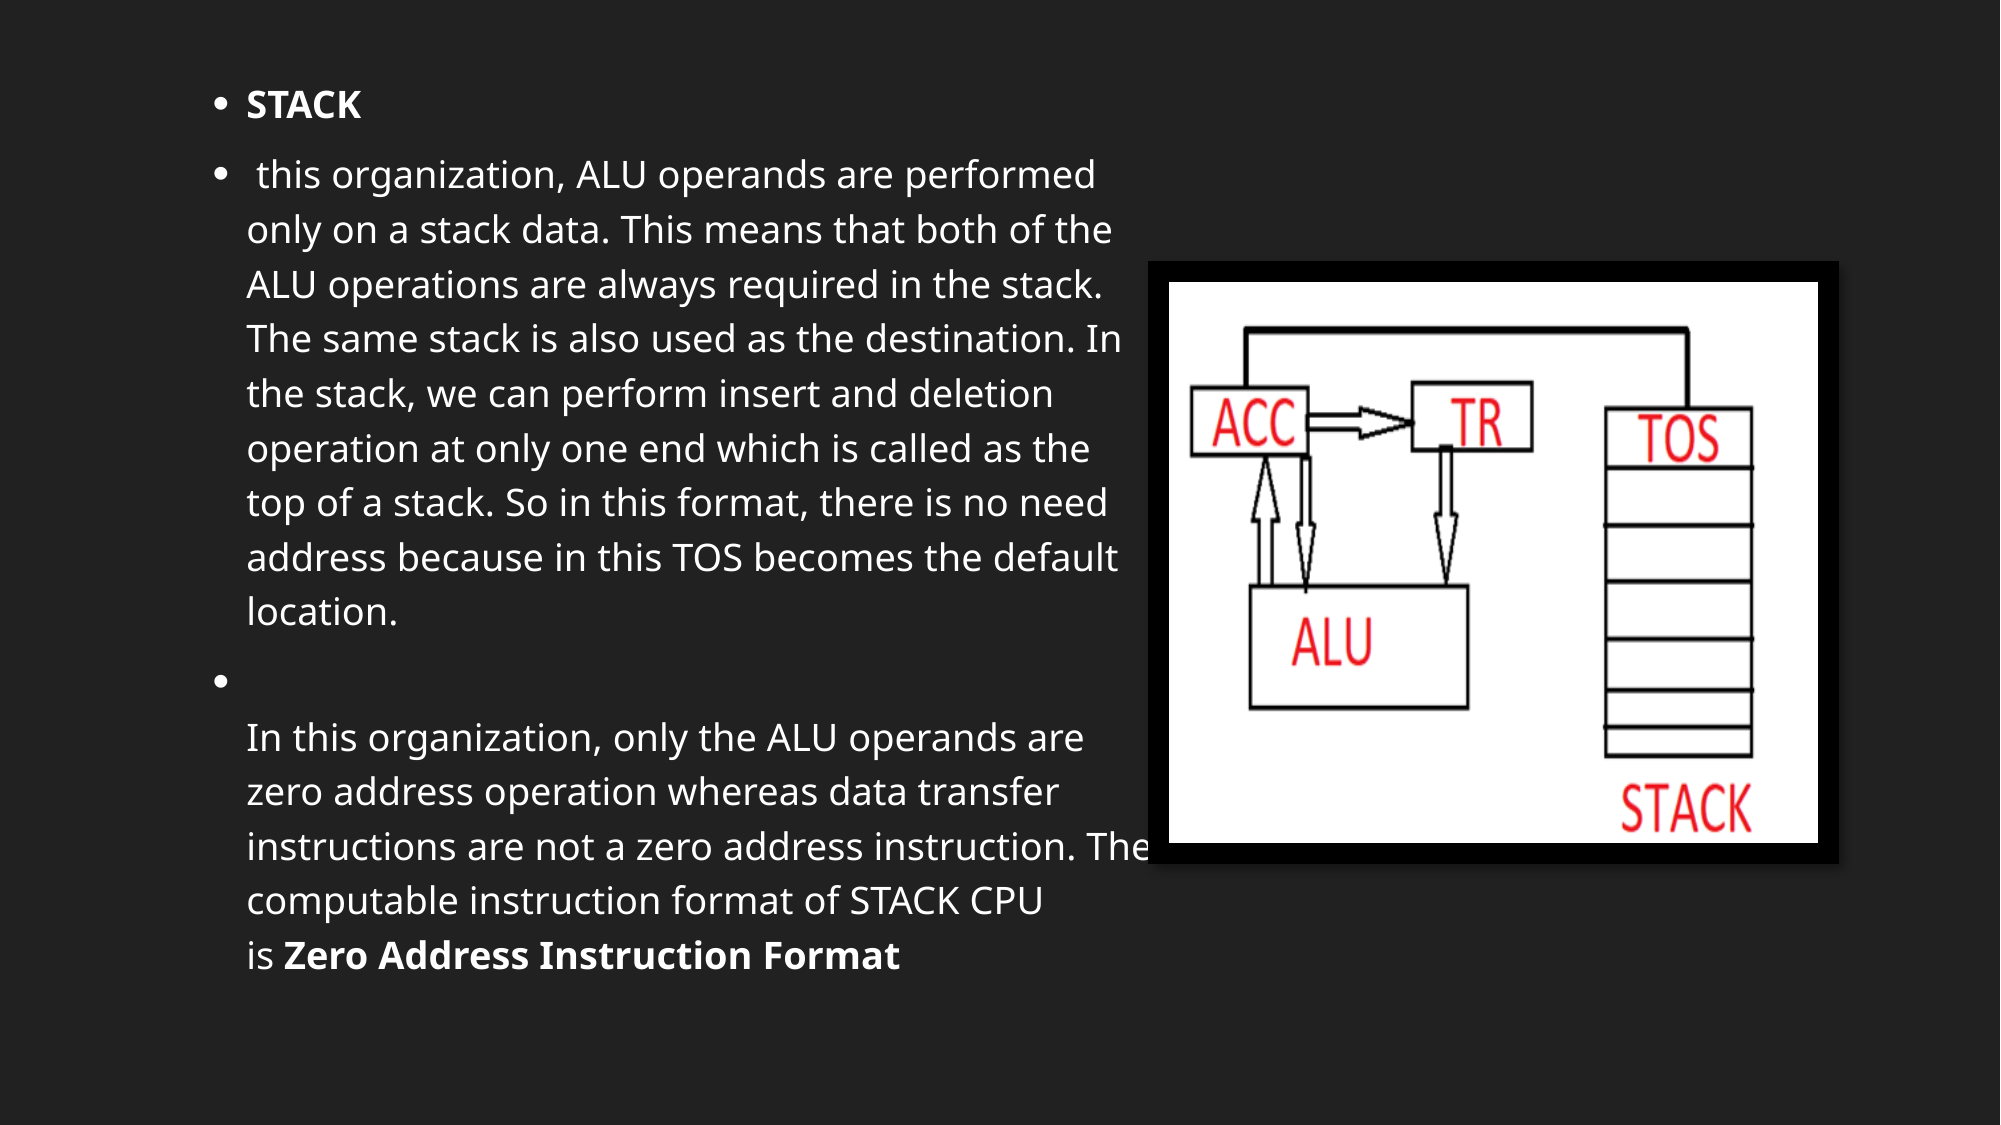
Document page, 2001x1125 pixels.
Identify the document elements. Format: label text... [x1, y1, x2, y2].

text_box STACK this organization, ALU operands are performed only on a stack data. This means that both of the ALU operations are always required in the stack. The same stack is also used as the destination. In the stack, we can perform insert and deletion operation at only one end which is called as the top of a stack. So in this format, there is no need address because in this TOS becomes the default location. In this organization, only the ALU operands are zero address operation whereas data transfer instructions are not a zero address instruction. The computable instruction format of STACK CPU is Zero Address Instruction Format [197, 63, 1169, 994]
picture [1168, 281, 1819, 844]
